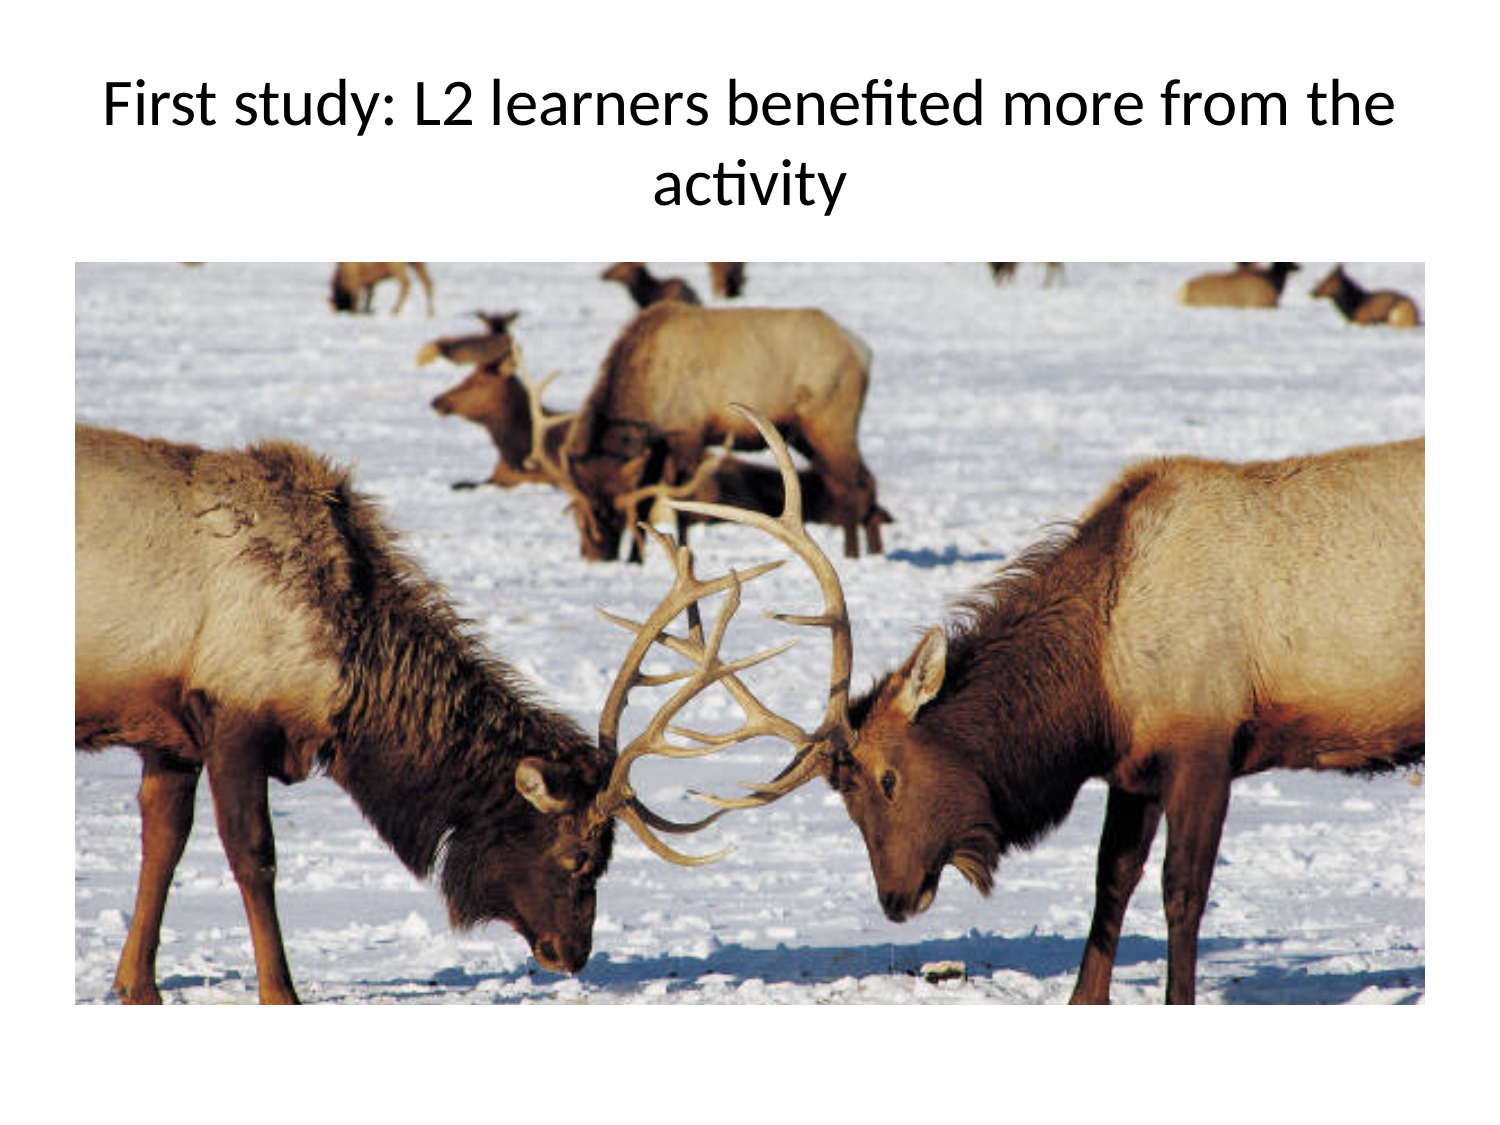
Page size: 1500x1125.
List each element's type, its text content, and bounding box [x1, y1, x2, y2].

title First study: L2 learners benefited more from the activity [75, 45, 1425, 233]
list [74, 262, 1426, 1006]
